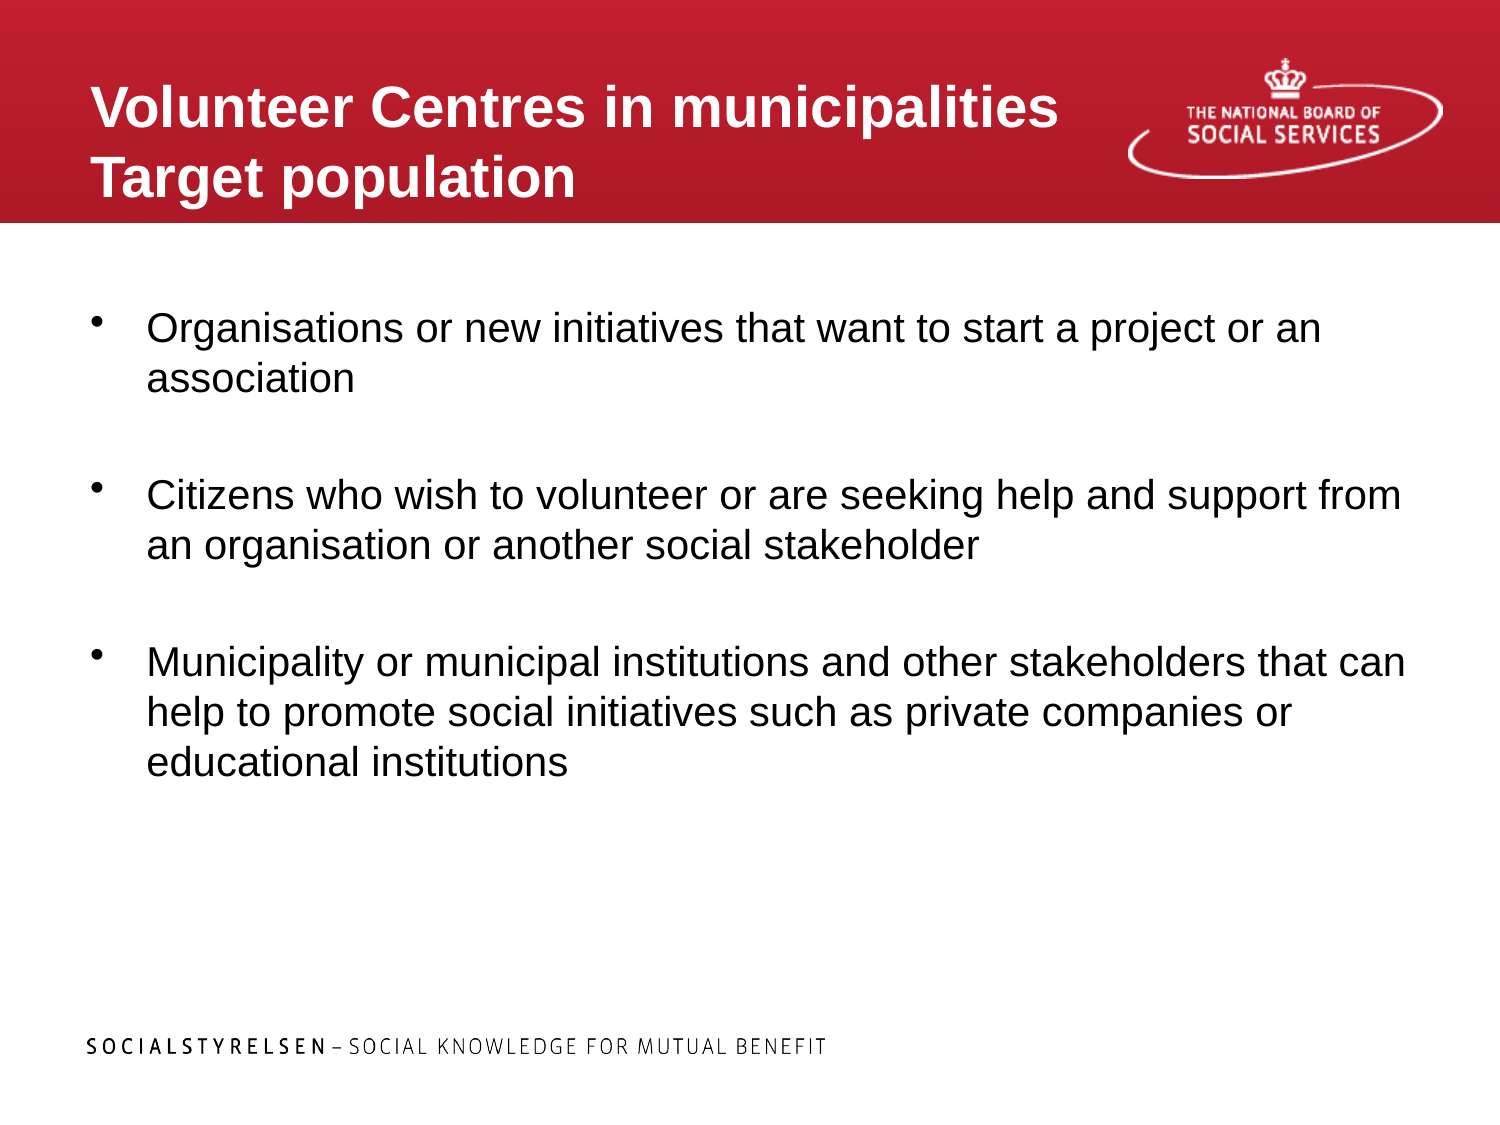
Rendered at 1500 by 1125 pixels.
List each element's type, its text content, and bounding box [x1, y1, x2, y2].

list Organisations or new initiatives that want to start a project or an association Citizens who wish to volunteer or are seeking help and support from an organisation or another social stakeholder Municipality or municipal institutions and other stakeholders that can help to promote social initiatives such as private companies or educational institutions [74, 234, 1426, 1006]
picture [0, 223, 1500, 1125]
title Volunteer Centres in municipalities Target population [75, 61, 1122, 194]
picture [1128, 58, 1443, 179]
